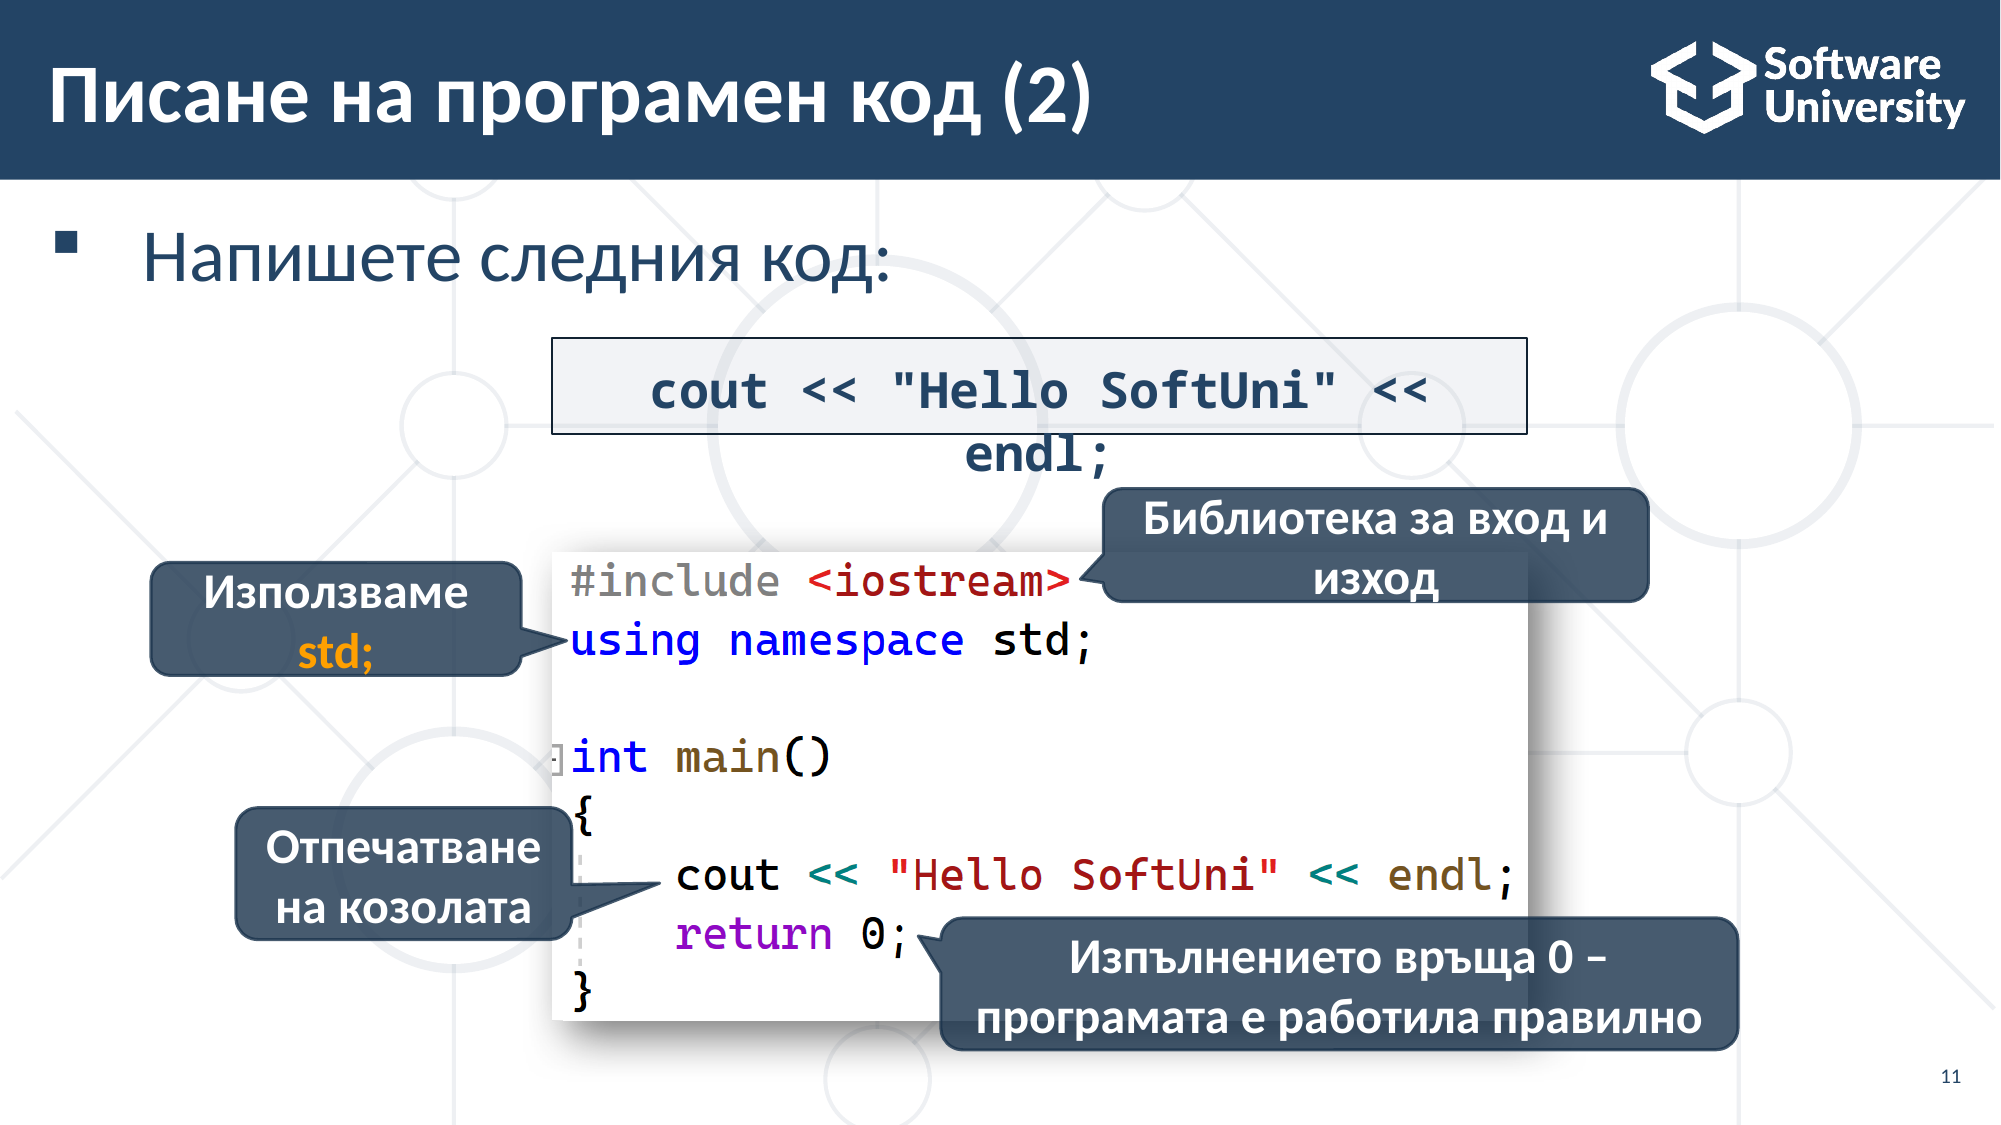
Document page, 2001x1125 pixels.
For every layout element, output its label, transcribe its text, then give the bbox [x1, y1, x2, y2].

text_box Библиотека за вход и изход [1101, 486, 1651, 604]
picture [1651, 41, 1966, 134]
list Напишете следния код: [31, 196, 1969, 1101]
picture [552, 552, 1528, 1022]
text_box Изпълнението връща 0 – програмата е работила правилно [938, 915, 1741, 1052]
title Писане на програмен код (2) [31, 16, 1625, 162]
text_box Използваме std; [148, 560, 547, 678]
slide_number 11 [1896, 1049, 1968, 1101]
text_box Отпечатване на козолата [233, 805, 547, 942]
list cout << "Hello SoftUni" << endl; [551, 337, 1528, 435]
